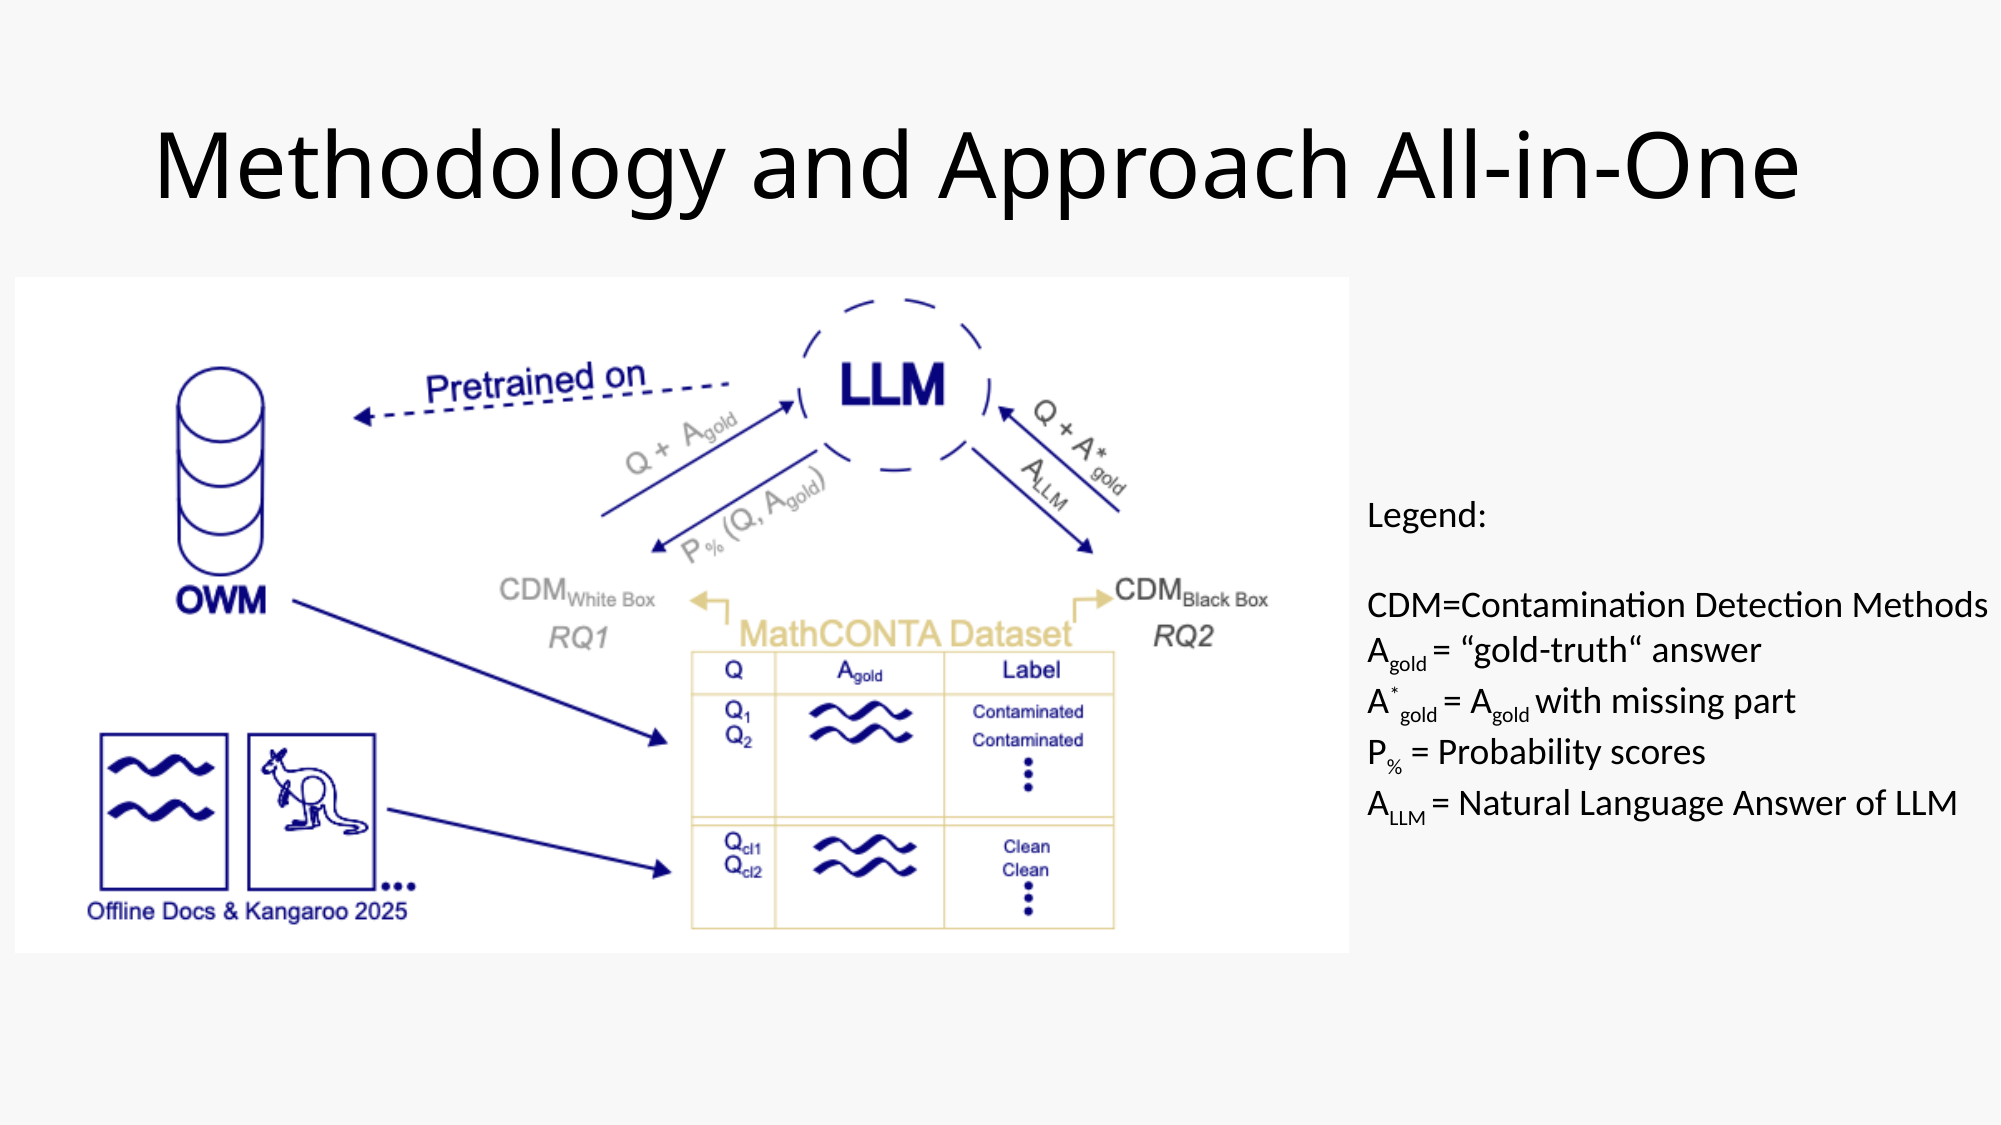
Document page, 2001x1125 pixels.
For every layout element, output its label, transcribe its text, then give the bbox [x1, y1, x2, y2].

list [15, 277, 1349, 953]
text_box Legend: CDM=Contamination Detection Methods Agold = “gold-truth“ answer A*gold = Agold with missing part P% = Probability scores ALLM = Natural Language Answer of LLM [1352, 482, 2000, 972]
title Methodology and Approach All-in-One [137, 59, 1863, 278]
